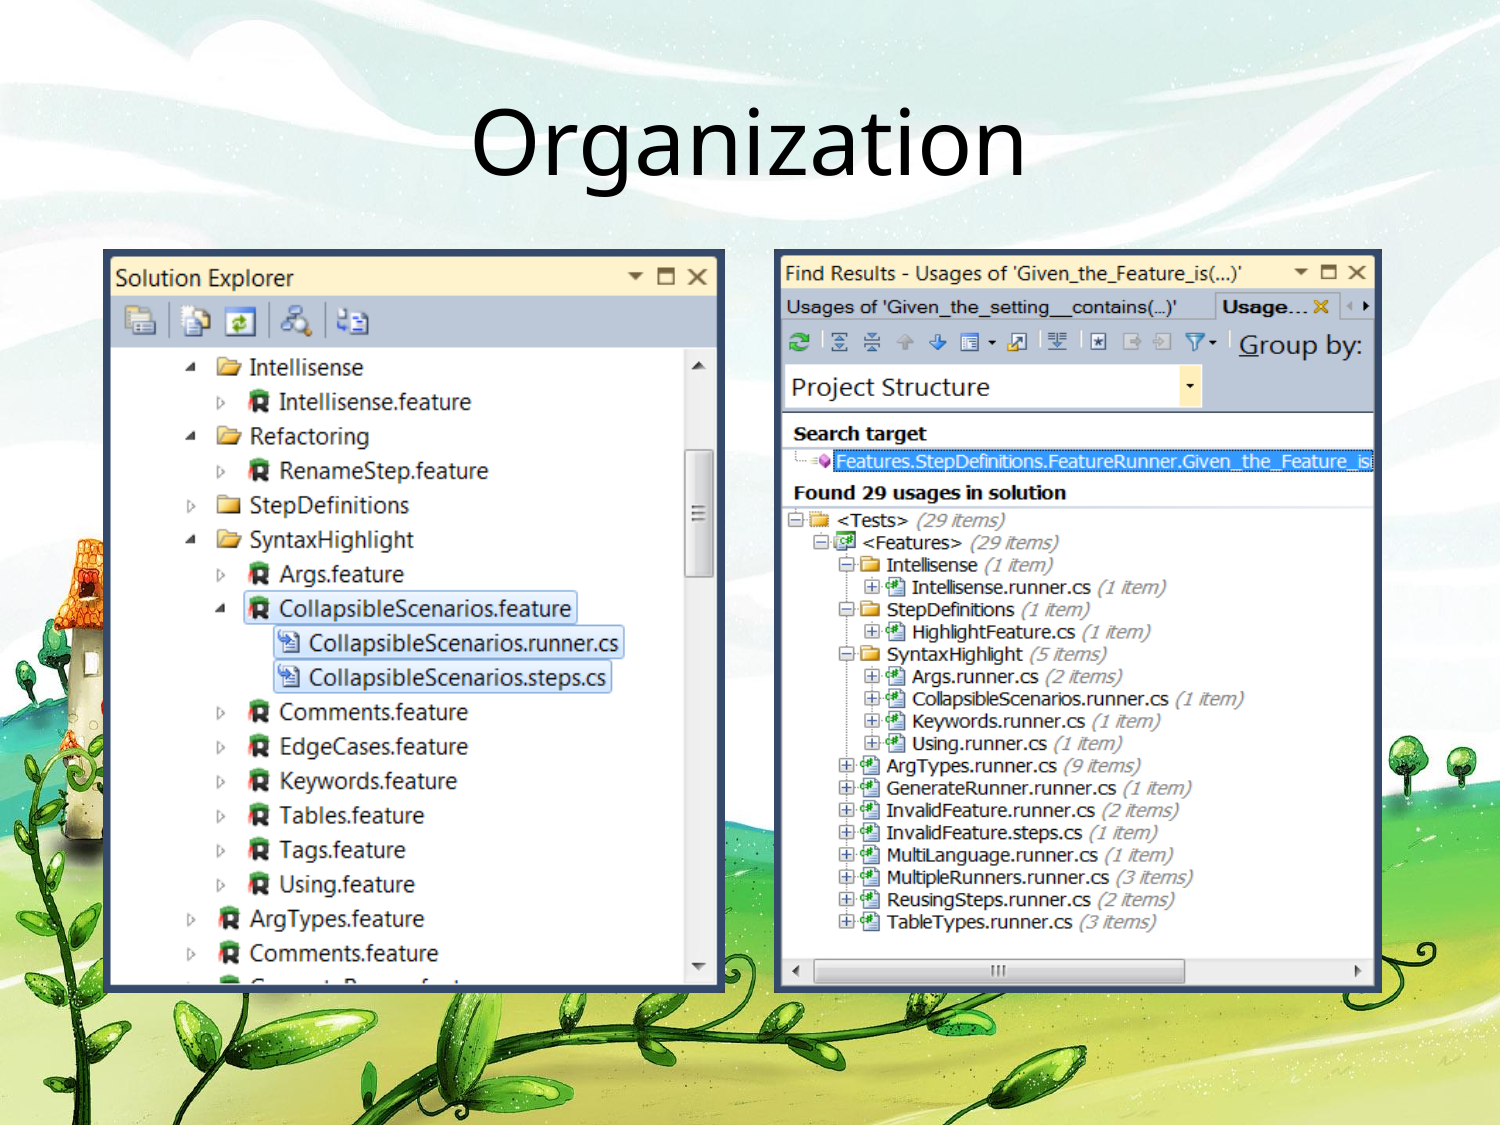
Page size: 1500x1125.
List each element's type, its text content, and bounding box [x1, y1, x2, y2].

picture [0, 0, 1500, 1125]
title Organization [75, 45, 1425, 233]
